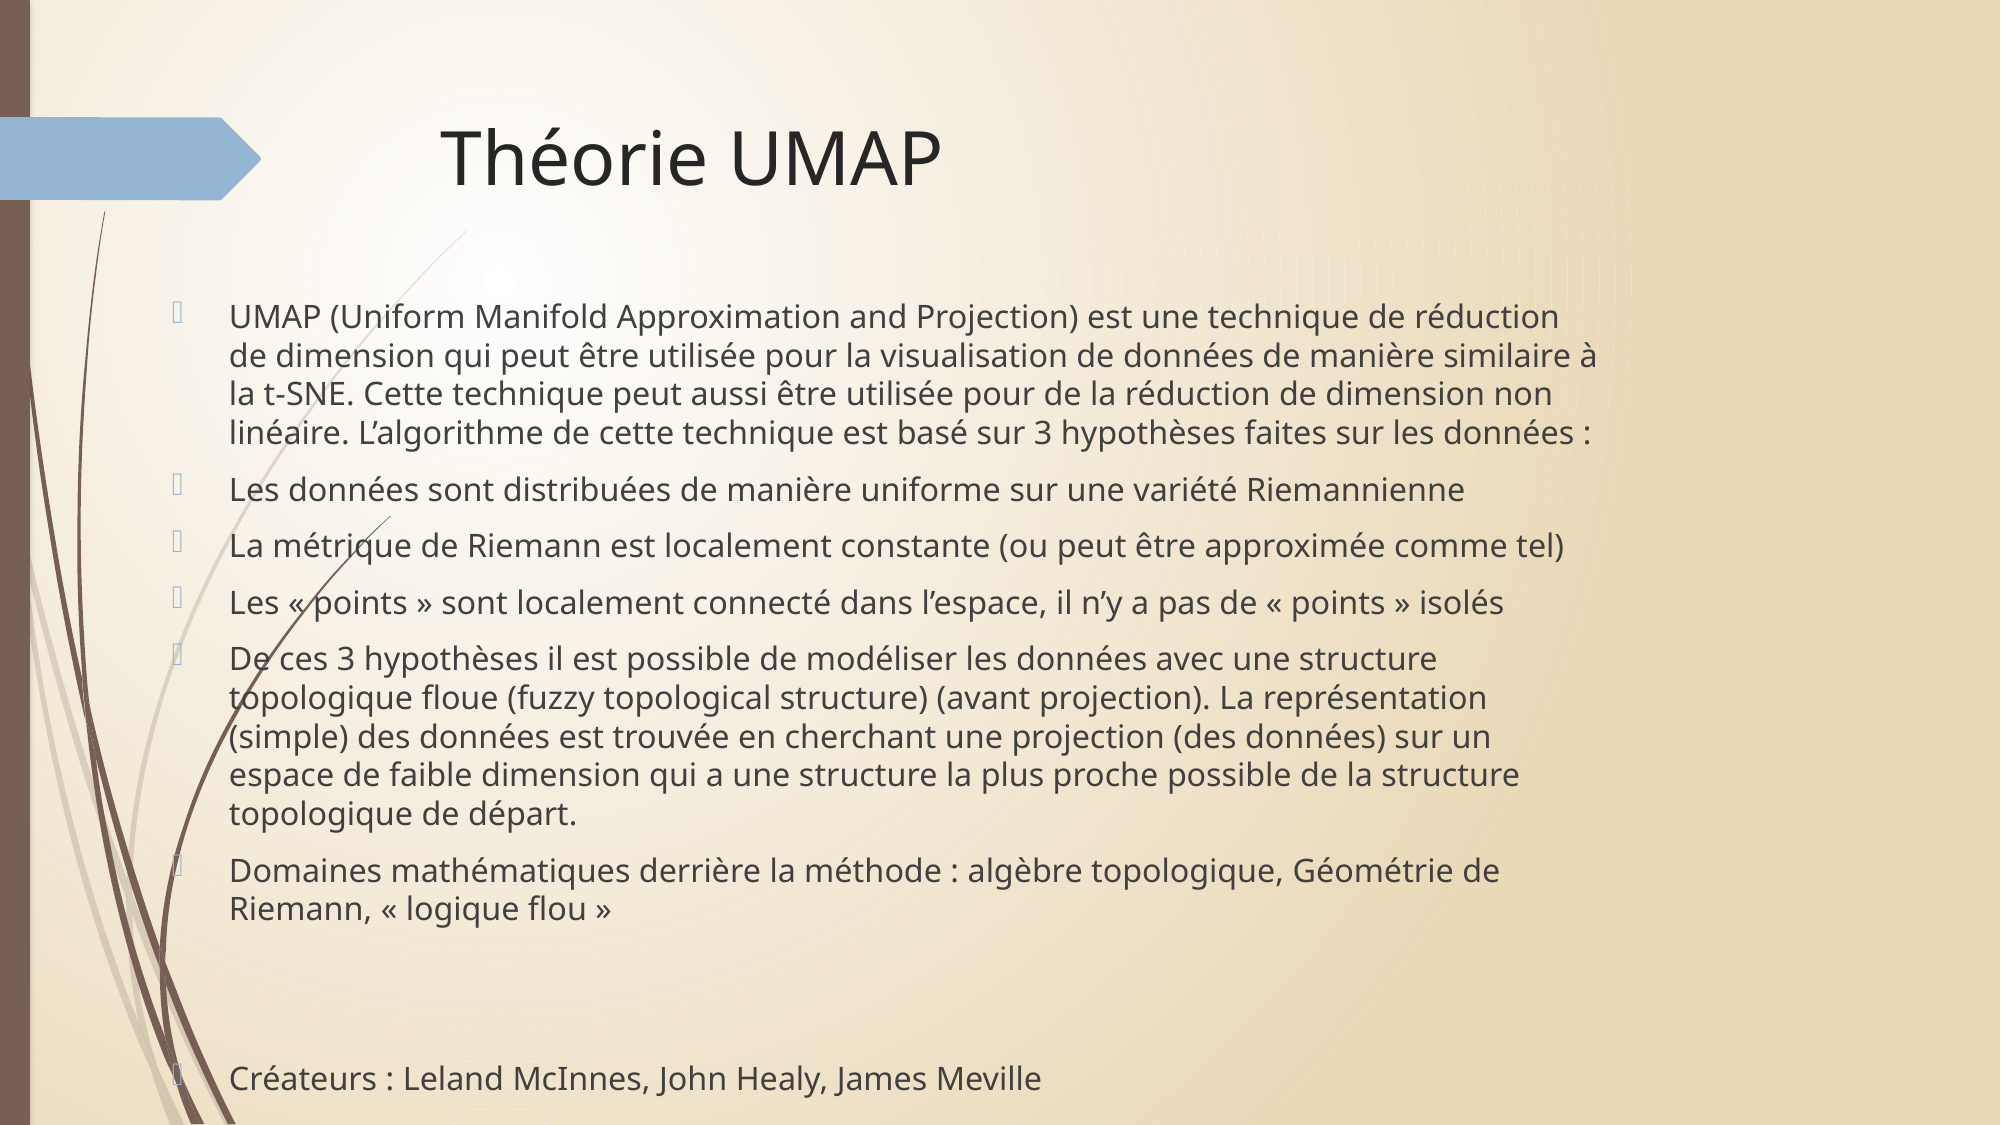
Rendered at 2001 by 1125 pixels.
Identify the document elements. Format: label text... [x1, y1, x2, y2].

list UMAP (Uniform Manifold Approximation and Projection) est une technique de réduction de dimension qui peut être utilisée pour la visualisation de données de manière similaire à la t-SNE. Cette technique peut aussi être utilisée pour de la réduction de dimension non linéaire. L’algorithme de cette technique est basé sur 3 hypothèses faites sur les données : Les données sont distribuées de manière uniforme sur une variété Riemannienne La métrique de Riemann est localement constante (ou peut être approximée comme tel) Les « points » sont localement connecté dans l’espace, il n’y a pas de « points » isolés De ces 3 hypothèses il est possible de modéliser les données avec une structure topologique floue (fuzzy topological structure) (avant projection). La représentation (simple) des données est trouvée en cherchant une projection (des données) sur un espace de faible dimension qui a une structure la plus proche possible de la structure topologique de départ. Domaines mathématiques derrière la méthode : algèbre topologique, Géométrie de Riemann, « logique flou » Créateurs : Leland McInnes, John Healy, James Meville [156, 288, 1620, 1105]
title Théorie UMAP [425, 102, 1888, 313]
